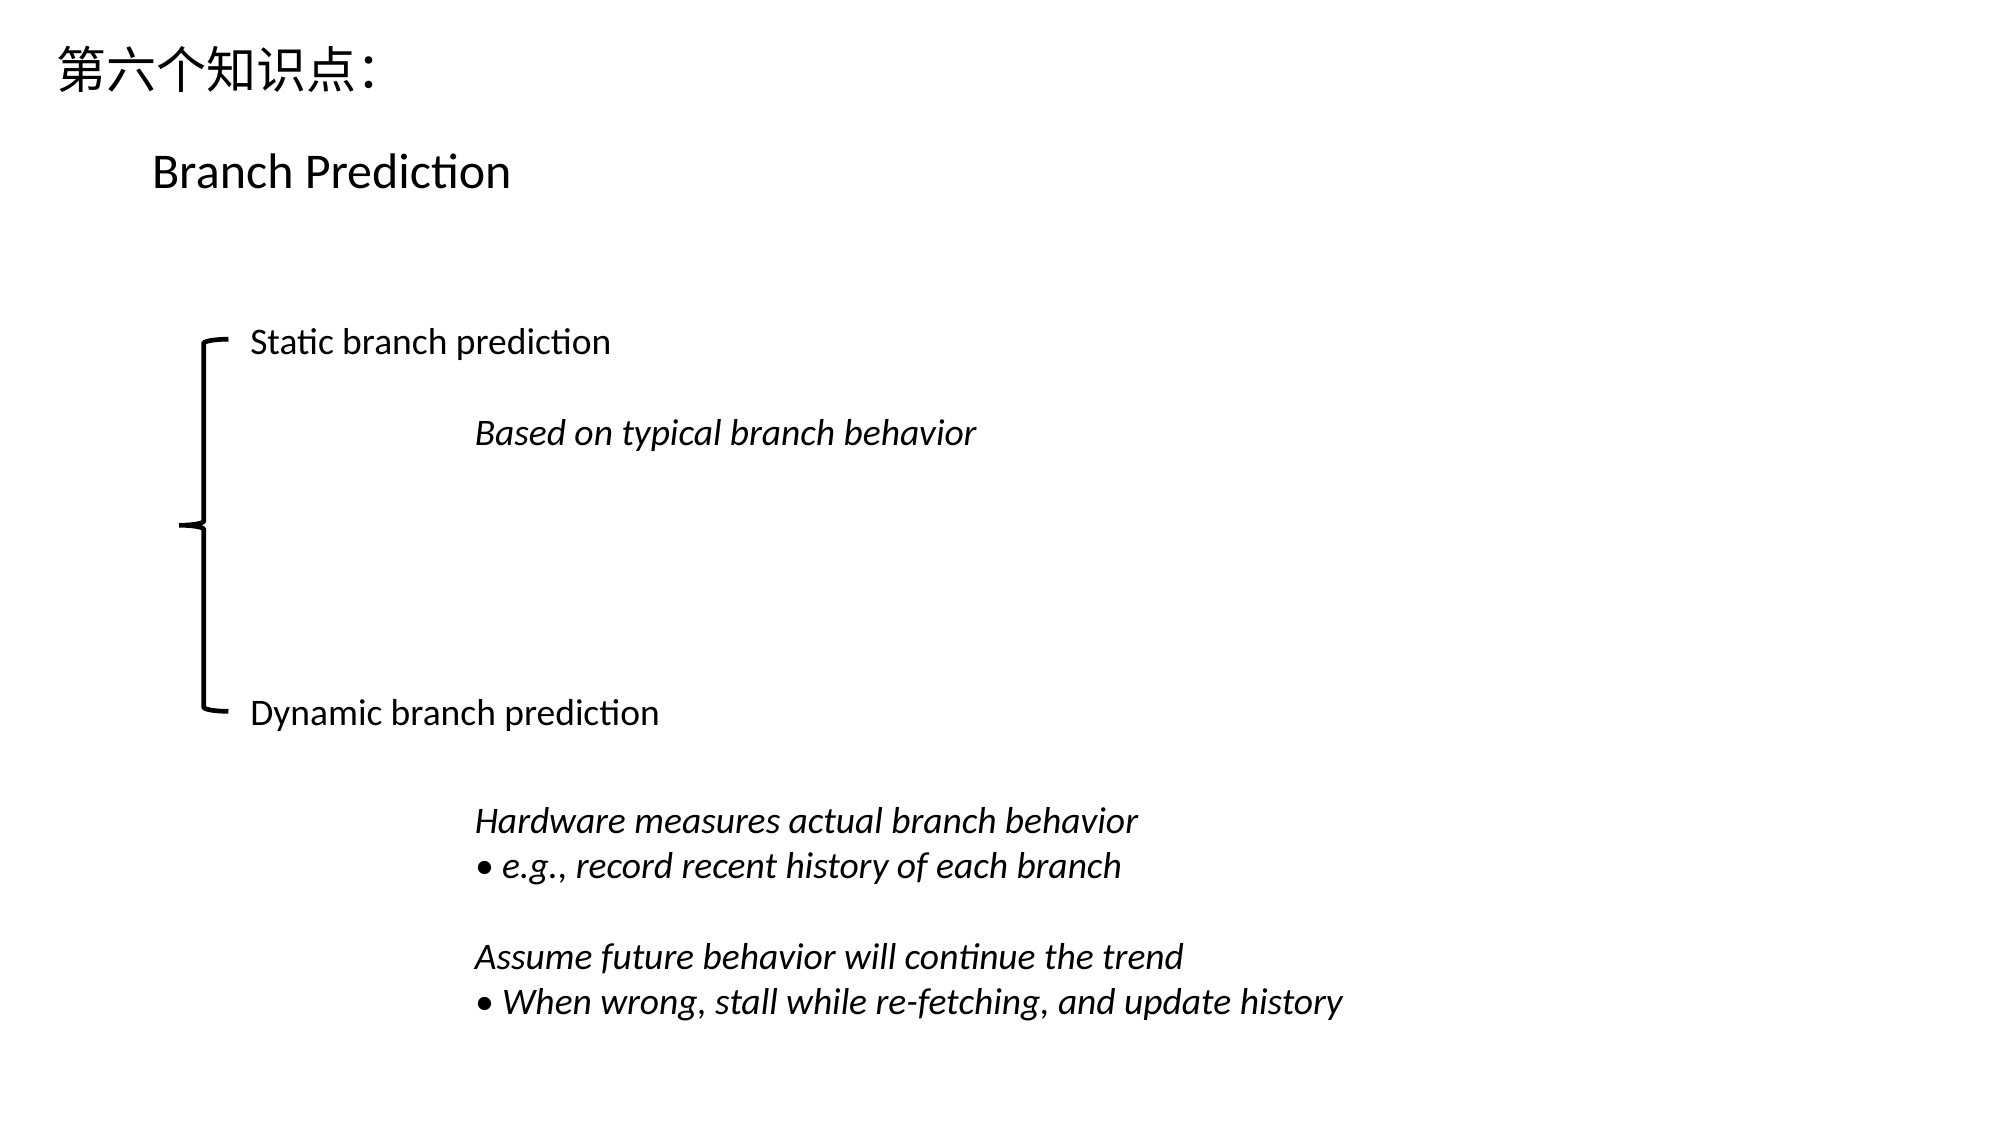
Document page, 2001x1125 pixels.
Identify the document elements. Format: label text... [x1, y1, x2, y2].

text_box Dynamic branch prediction [235, 681, 740, 741]
text_box Based on typical branch behavior [460, 400, 1072, 461]
text_box Static branch prediction [235, 309, 685, 370]
text_box 第六个知识点： [42, 31, 619, 107]
text_box Assume future behavior will continue the trend • When wrong, stall while re-fetching, and update history [460, 924, 1593, 1030]
text_box Branch Prediction [137, 130, 527, 206]
text_box [179, 338, 229, 712]
text_box Hardware measures actual branch behavior • e.g., record recent history of each branch [460, 788, 1284, 894]
